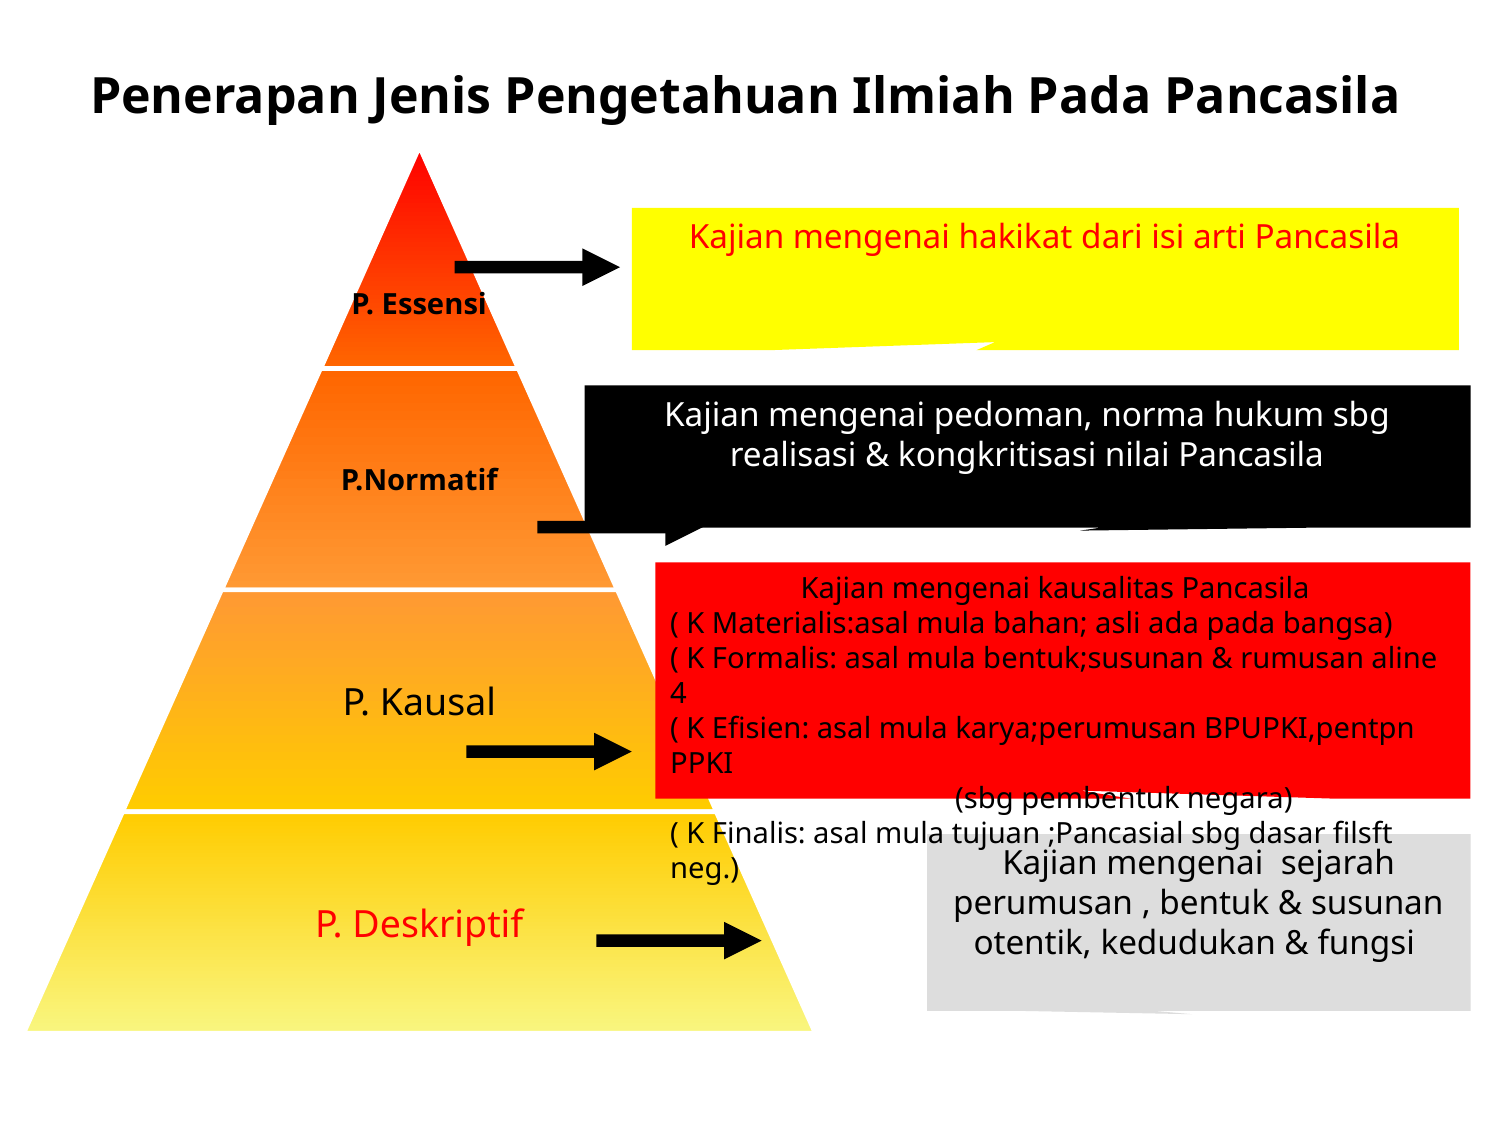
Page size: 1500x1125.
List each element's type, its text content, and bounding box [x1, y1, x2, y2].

title Penerapan Jenis Pengetahuan Ilmiah Pada Pancasila [75, 45, 1425, 149]
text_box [18, 78, 821, 1102]
text_box Kajian mengenai pedoman, norma hukum sbg realisasi & kongkritisasi nilai Pancasila [821, 385, 1471, 531]
text_box Kajian mengenai sejarah perumusan , bentuk & susunan otentik, kedudukan & fungsi [927, 834, 1471, 1015]
text_box Kajian mengenai kausalitas Pancasila ( K Materialis:asal mula bahan; asli ada pada bangsa) ( K Formalis: asal mula bentuk;susunan & rumusan aline 4 ( K Efisien: asal mula karya;perumusan BPUPKI,pentpn PPKI (sbg pembentuk negara) ( K Finalis: asal mula tujuan ;Pancasial sbg dasar filsft neg.) [821, 562, 1471, 799]
text_box Kajian mengenai hakikat dari isi arti Pancasila [821, 207, 1459, 351]
